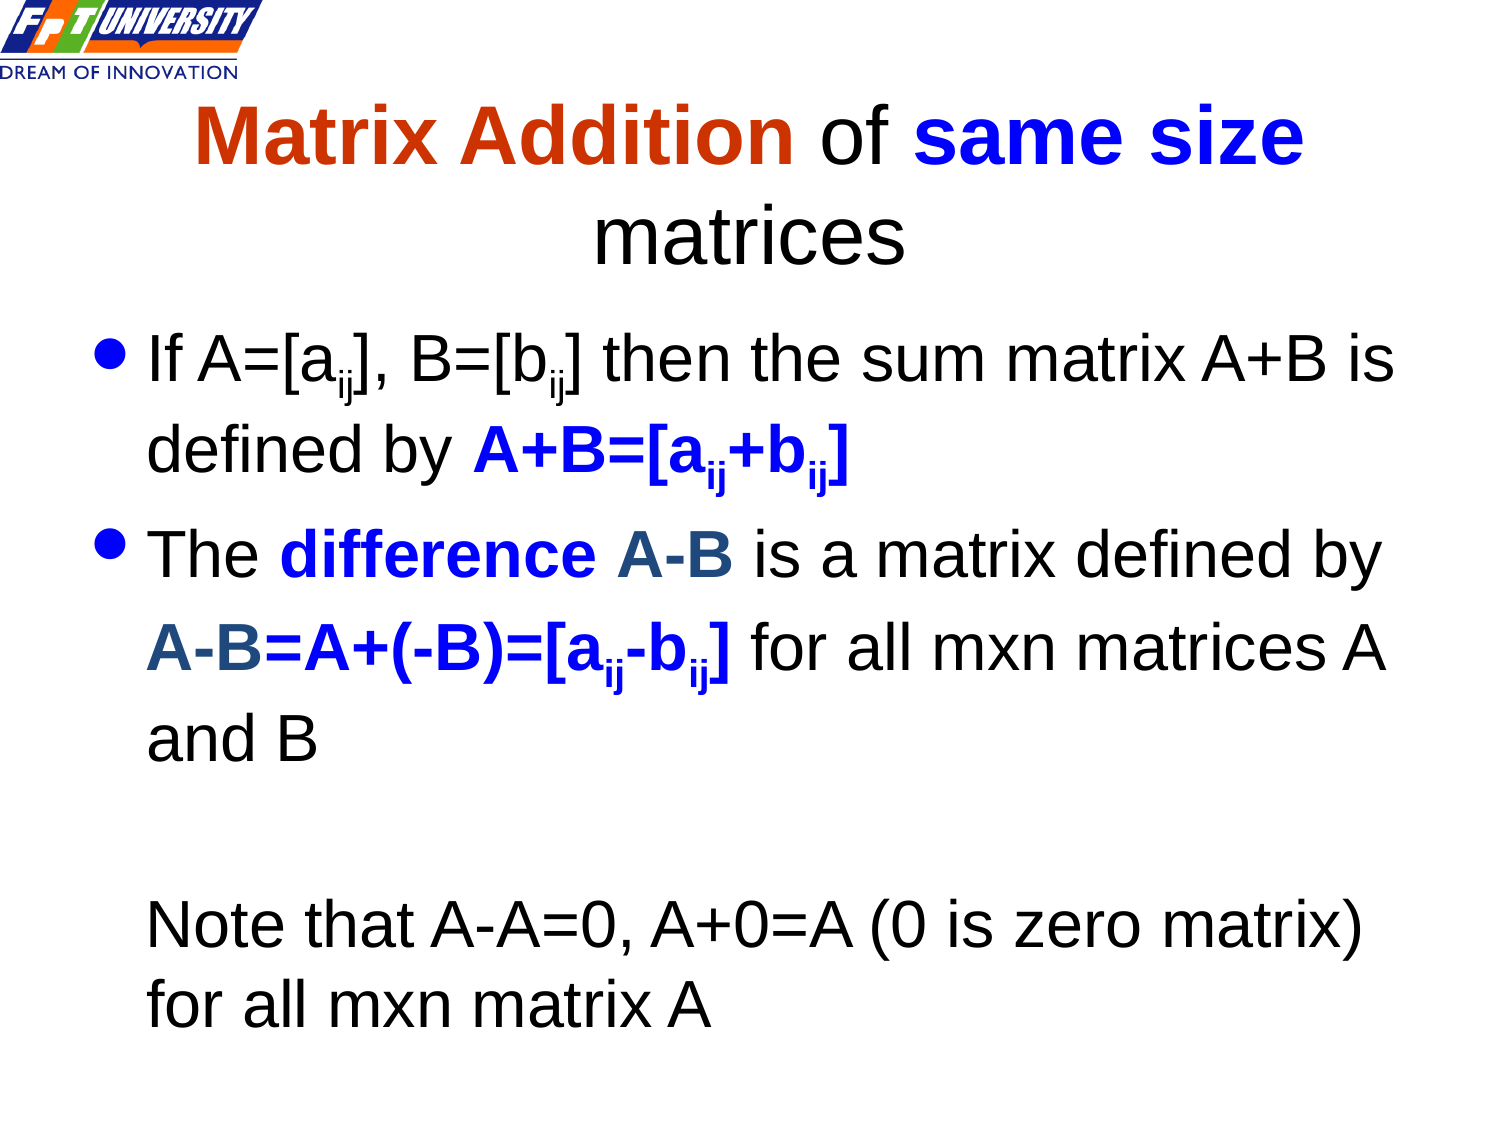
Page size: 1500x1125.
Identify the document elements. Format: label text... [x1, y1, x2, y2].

title Matrix Addition of same size matrices [75, 87, 1425, 275]
list If A=[aij], B=[bij] then the sum matrix A+B is defined by A+B=[aij+bij] The difference A-B is a matrix defined by A-B=A+(-B)=[aij-bij] for all mxn matrices A and B Note that A-A=0, A+0=A (0 is zero matrix) for all mxn matrix A [75, 307, 1425, 1050]
picture [0, 0, 263, 79]
